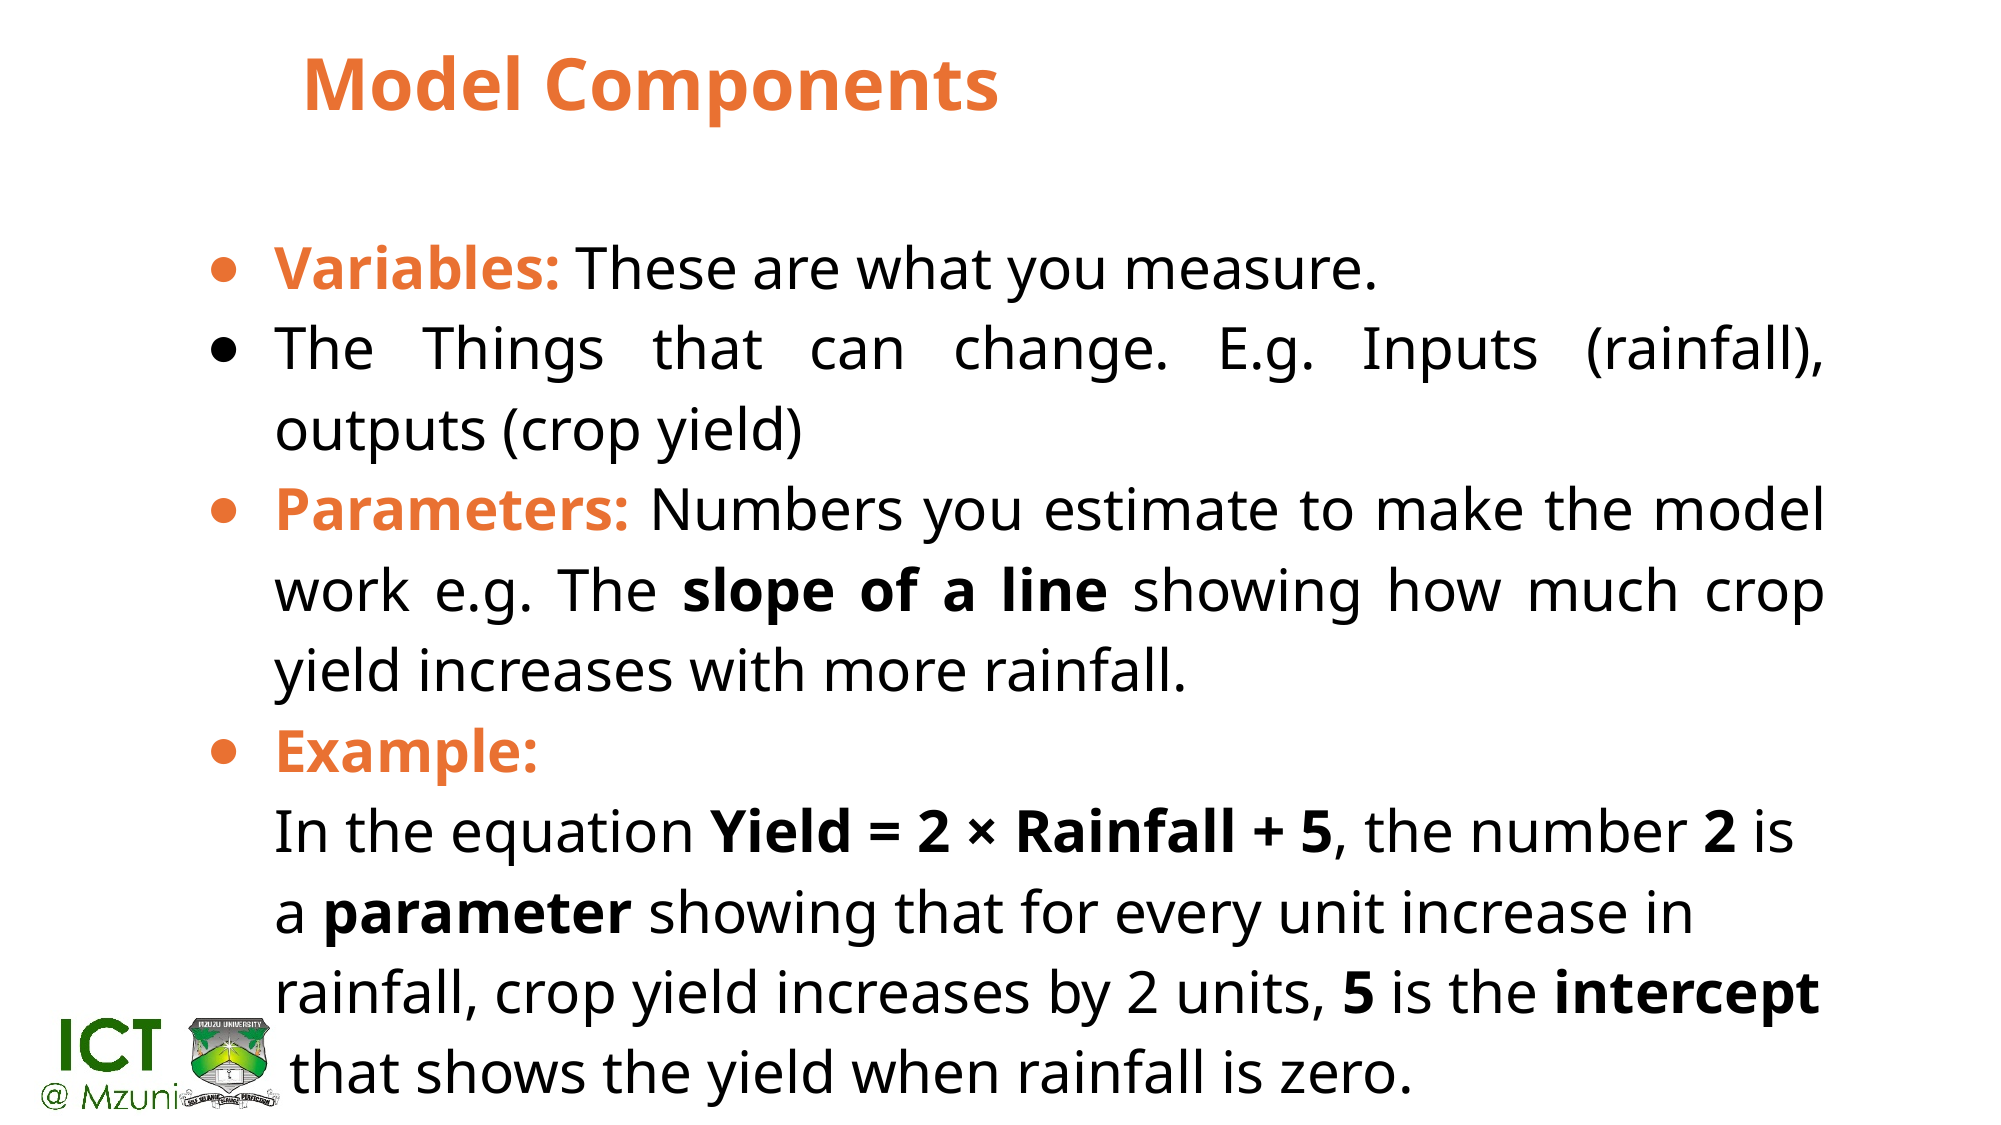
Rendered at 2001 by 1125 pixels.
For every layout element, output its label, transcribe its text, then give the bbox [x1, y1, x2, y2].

list Variables: These are what you measure. The Things that can change. E.g. Inputs (rainfall), outputs (crop yield) Parameters: Numbers you estimate to make the model work e.g. The slope of a line showing how much crop yield increases with more rainfall. Example: In the equation Yield = 2 × Rainfall + 5, the number 2 is a parameter showing that for every unit increase in rainfall, crop yield increases by 2 units, 5 is the intercept that shows the yield when rainfall is zero. [159, 205, 1842, 1125]
title Model Components [286, 23, 1864, 141]
picture [34, 1010, 159, 1116]
